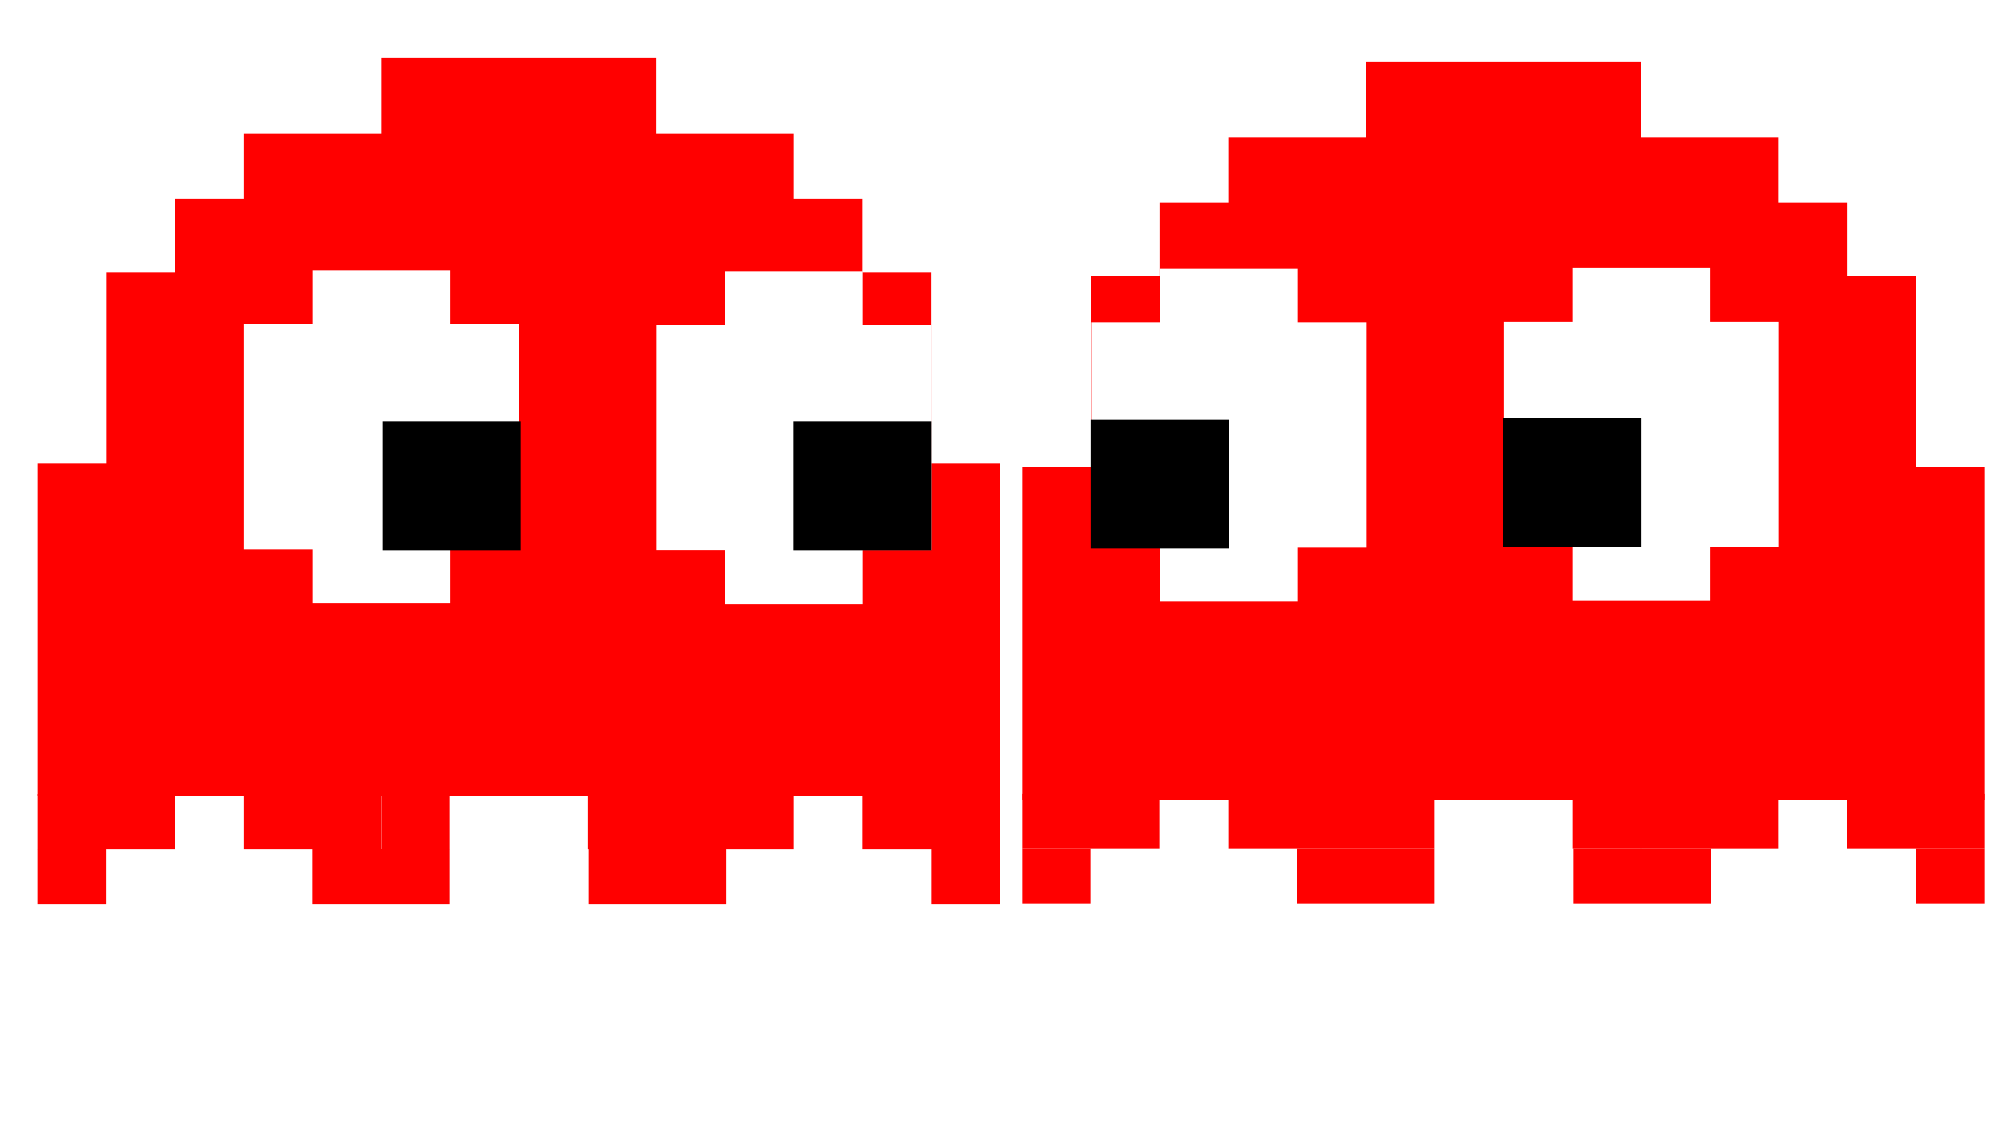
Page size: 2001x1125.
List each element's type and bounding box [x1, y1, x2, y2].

text_box [1503, 267, 1779, 601]
text_box [37, 794, 1000, 905]
text_box [1091, 61, 1916, 609]
text_box [1090, 268, 1367, 602]
text_box [656, 271, 932, 605]
text_box [106, 57, 932, 605]
text_box [37, 462, 1001, 797]
text_box [243, 270, 521, 604]
text_box [1021, 466, 1986, 801]
text_box [1022, 793, 1985, 904]
